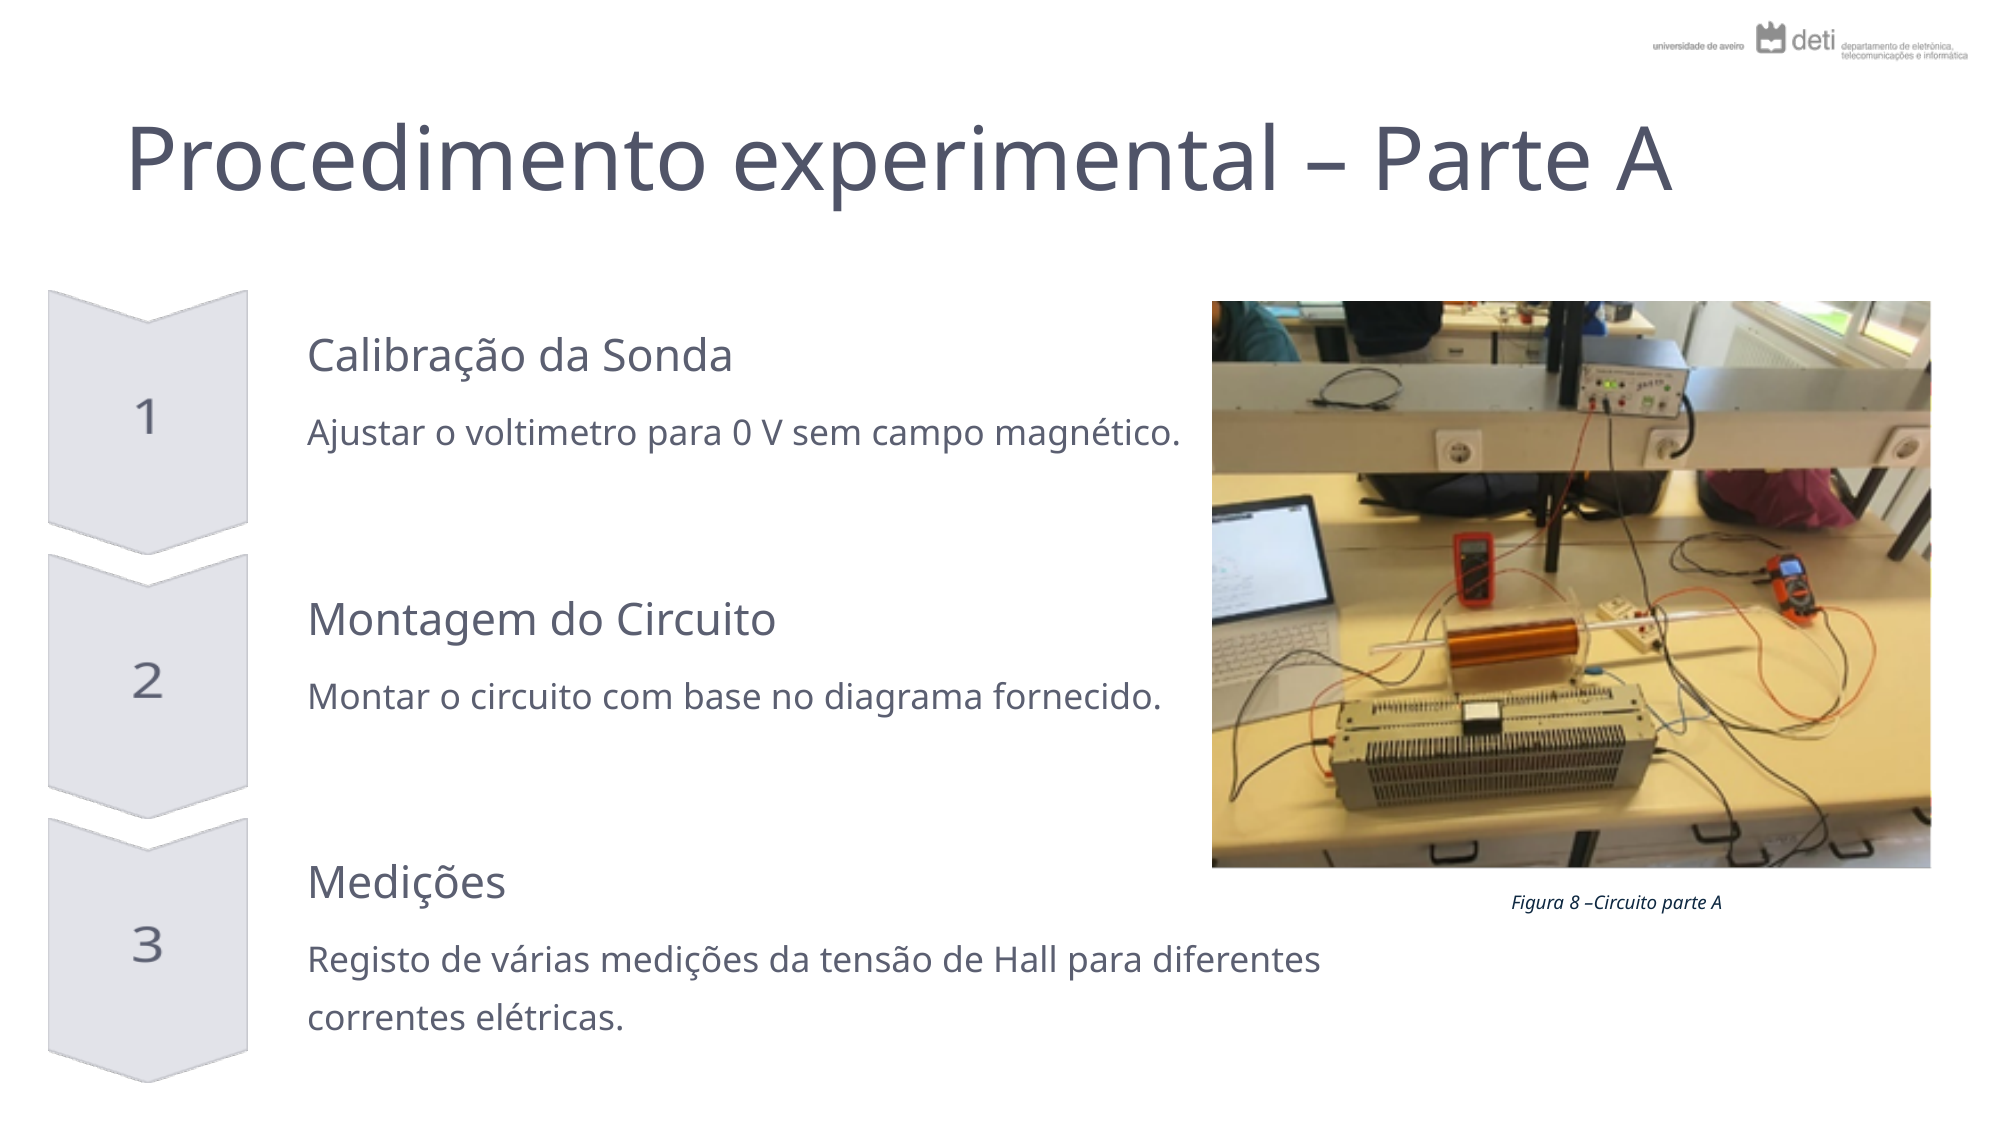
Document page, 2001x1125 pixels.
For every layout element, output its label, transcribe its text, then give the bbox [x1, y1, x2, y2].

text_box Figura 8 –Circuito parte A [1496, 879, 1741, 927]
picture [1646, 0, 1973, 83]
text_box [48, 290, 1415, 1083]
text_box Procedimento experimental – Parte A [124, 97, 1532, 210]
picture [1211, 301, 1940, 874]
